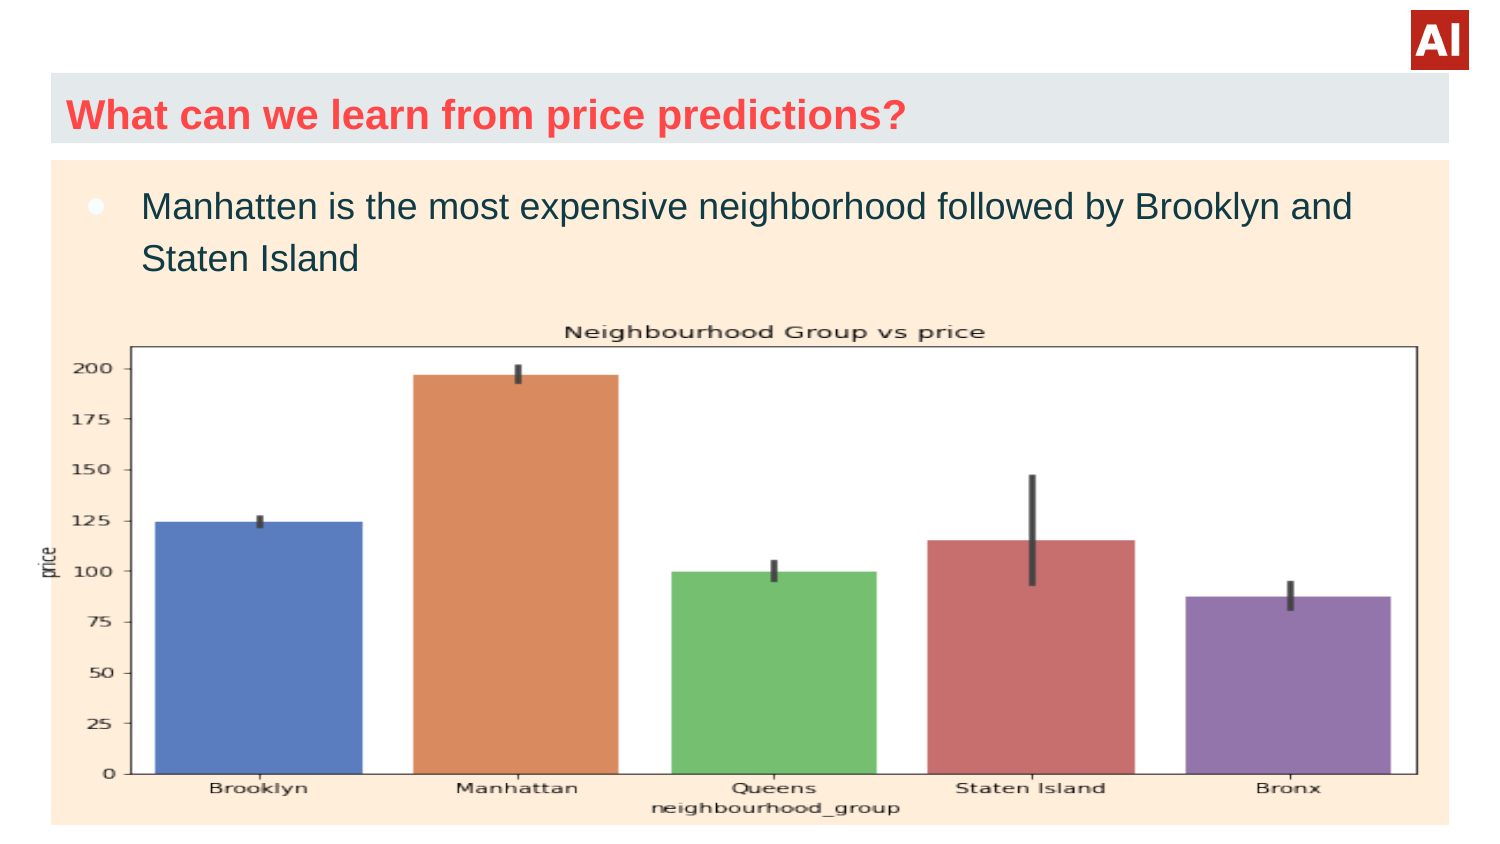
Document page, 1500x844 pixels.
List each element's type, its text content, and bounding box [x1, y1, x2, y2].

title What can we learn from price predictions? [51, 72, 1449, 144]
picture [1411, 10, 1469, 70]
list Manhatten is the most expensive neighborhood followed by Brooklyn and Staten Island [51, 160, 1449, 825]
picture [22, 315, 1434, 826]
